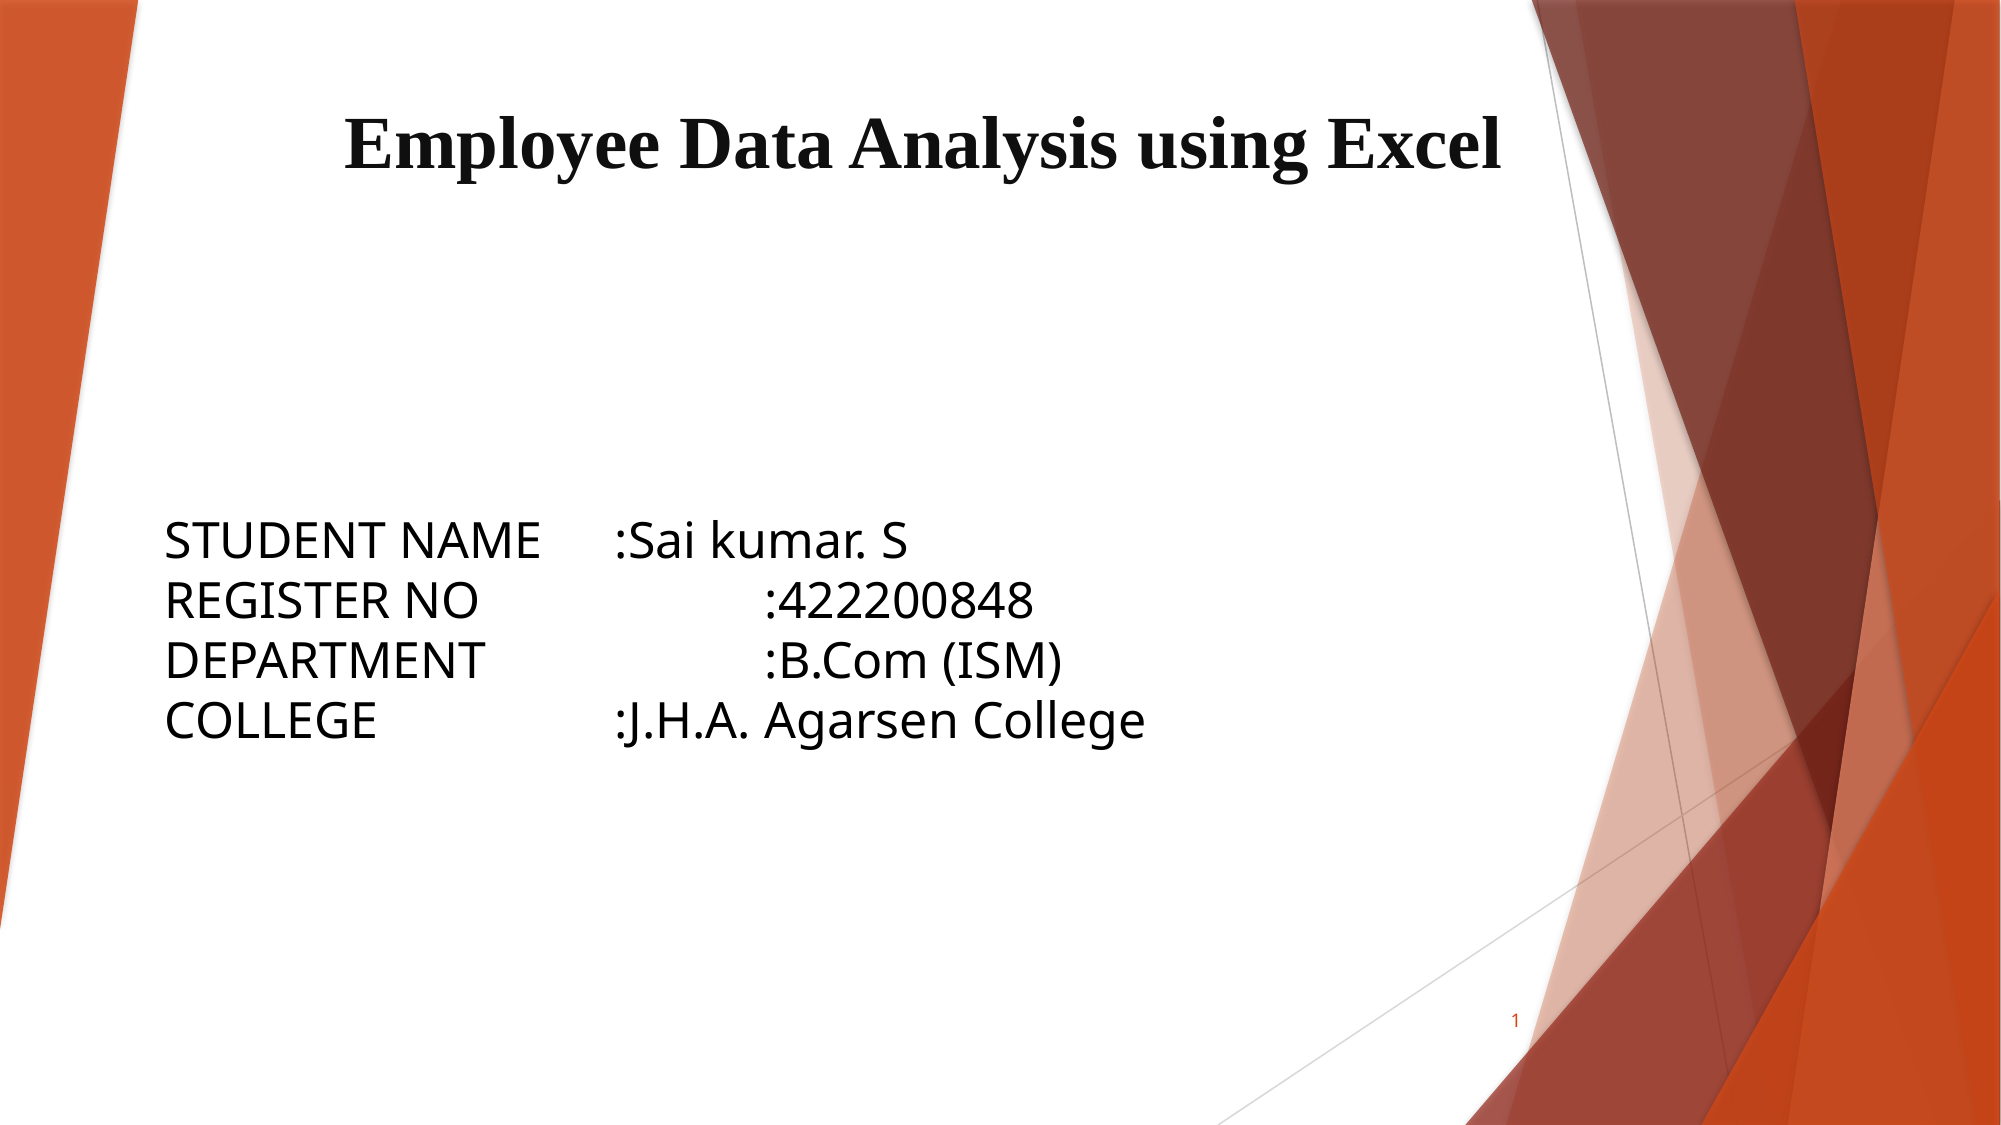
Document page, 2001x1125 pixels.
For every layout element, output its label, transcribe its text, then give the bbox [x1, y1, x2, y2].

slide_number 1 [1409, 816, 1522, 1125]
title Employee Data Analysis using Excel [0, 90, 1522, 454]
text_box STUDENT NAME :Sai kumar. S REGISTER NO :422200848 DEPARTMENT :B.Com (ISM) COLLEGE :J.H.A. Agarsen College [150, 500, 1929, 816]
